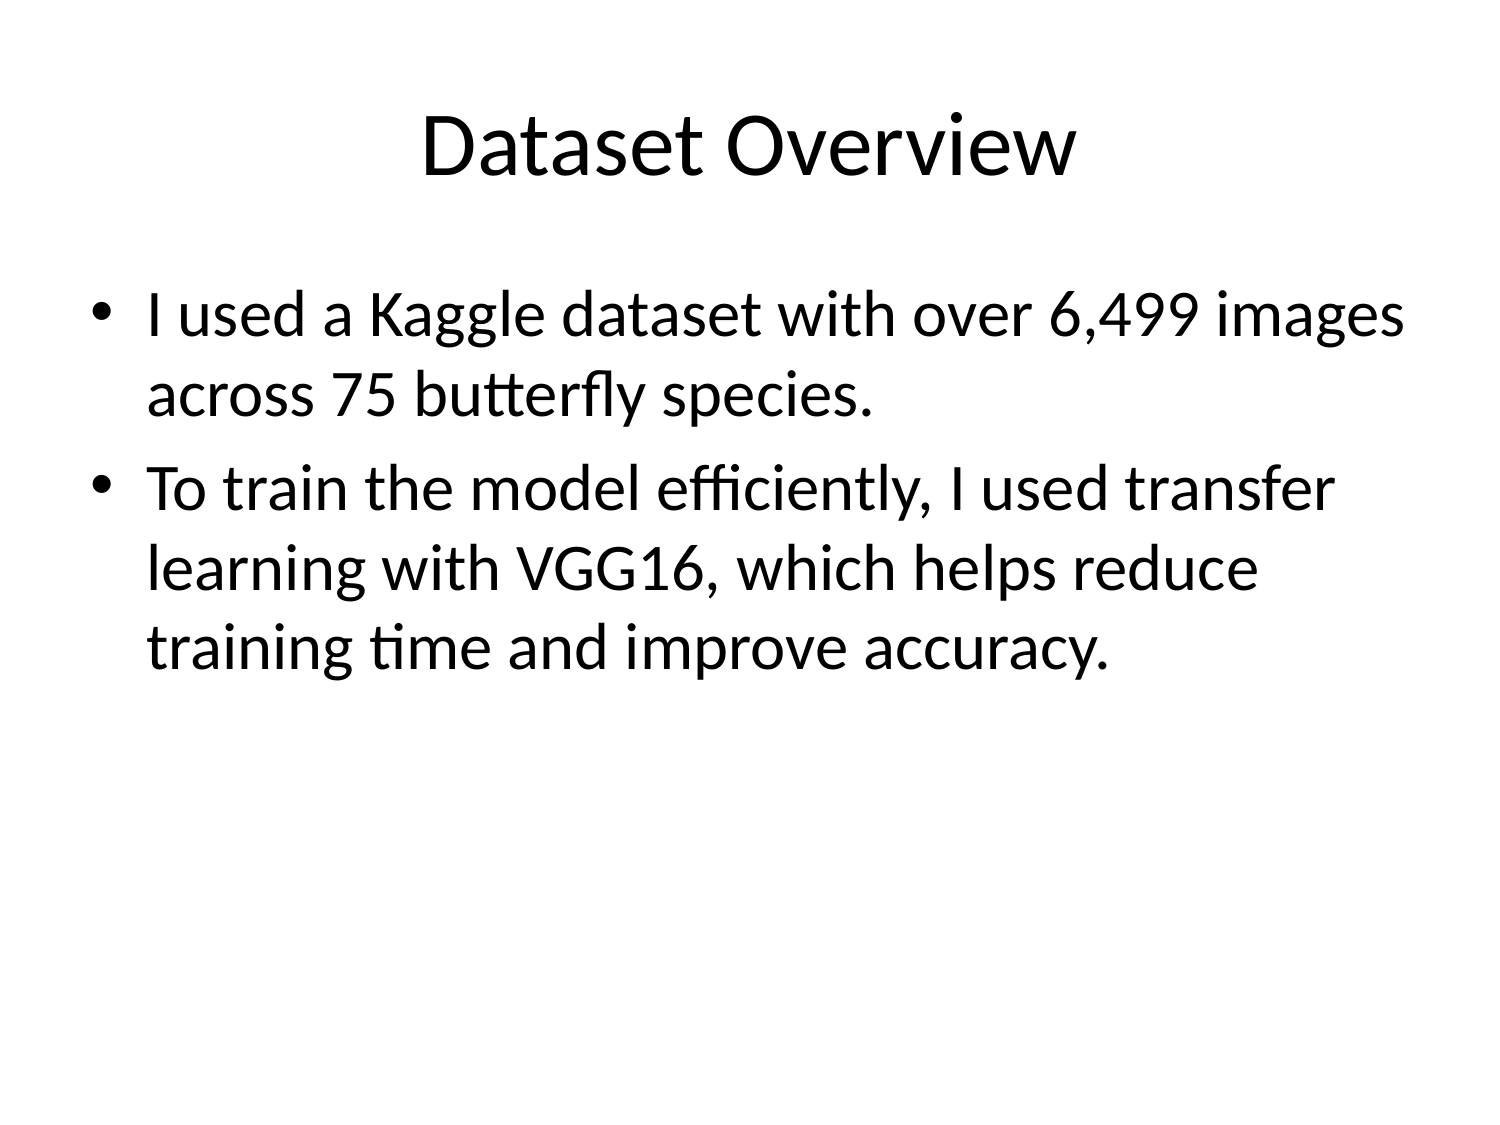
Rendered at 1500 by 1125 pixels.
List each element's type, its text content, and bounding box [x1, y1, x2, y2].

title Dataset Overview [75, 45, 1425, 233]
list I used a Kaggle dataset with over 6,499 images across 75 butterfly species. To train the model efficiently, I used transfer learning with VGG16, which helps reduce training time and improve accuracy. [75, 262, 1425, 1005]
